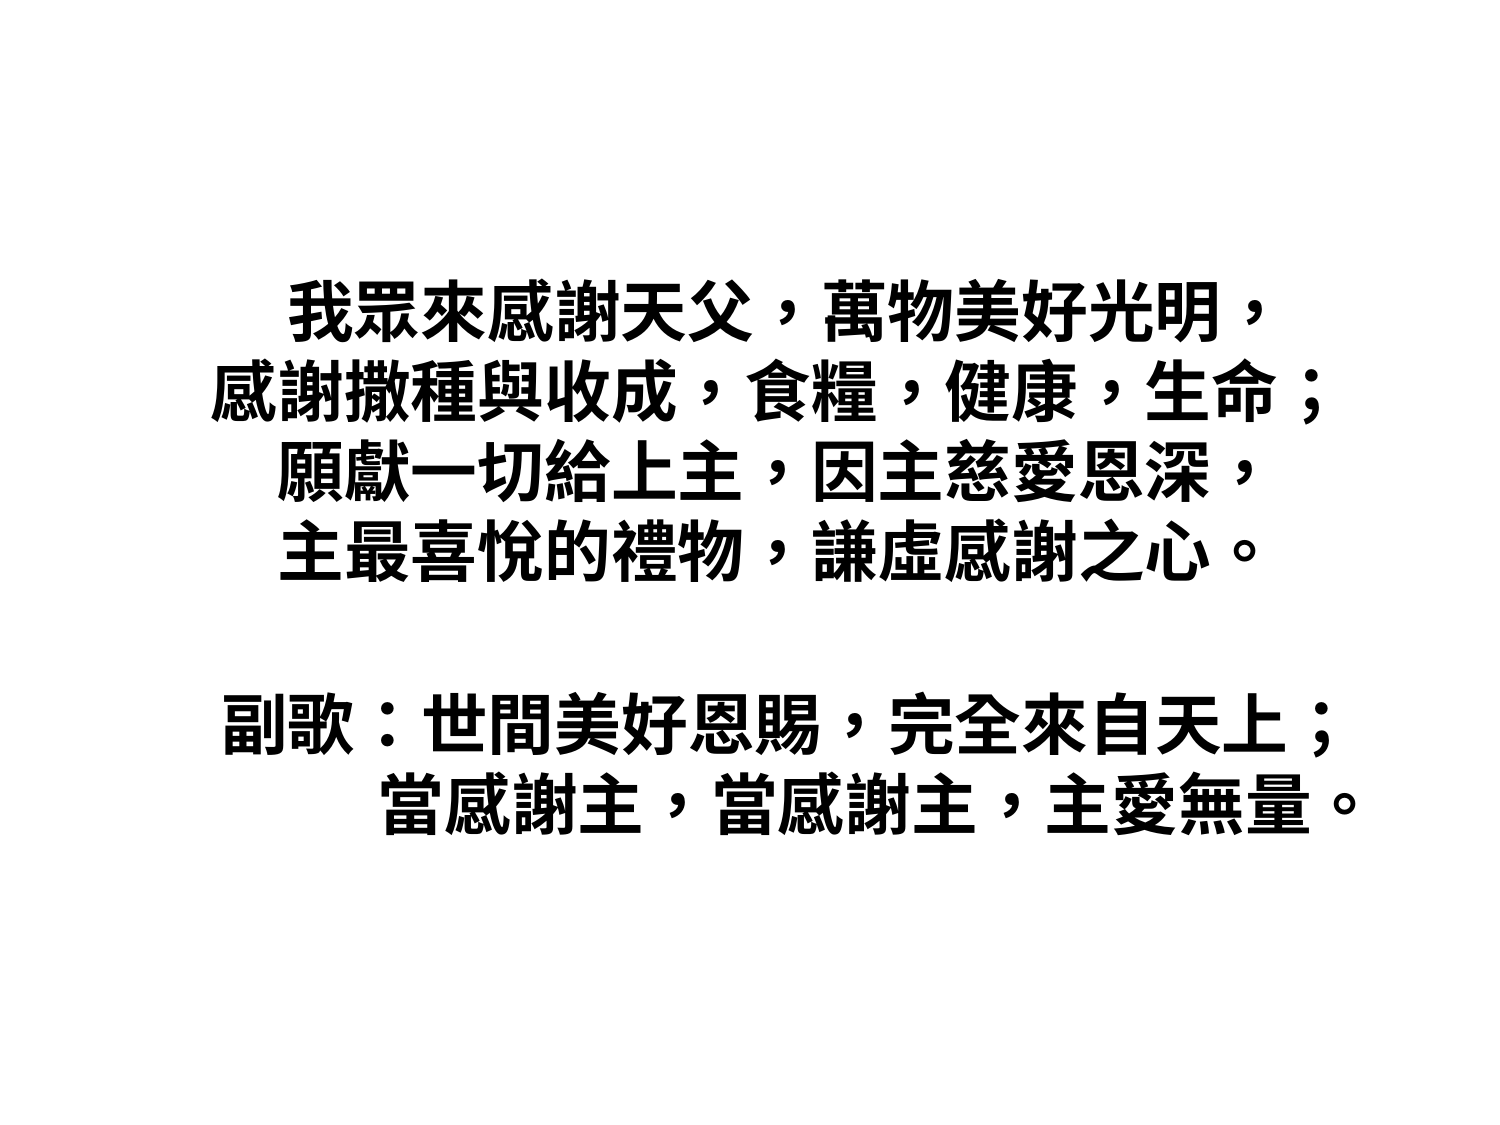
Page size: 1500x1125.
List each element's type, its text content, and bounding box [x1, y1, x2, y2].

list 我眾來感謝天父，萬物美好光明， 感謝撒種與收成，食糧，健康，生命； 願獻一切給上主，因主慈愛恩深， 主最喜悅的禮物，謙虛感謝之心。 副歌：世間美好恩賜，完全來自天上； 當感謝主，當感謝主，主愛無量。 [75, 262, 1425, 1005]
